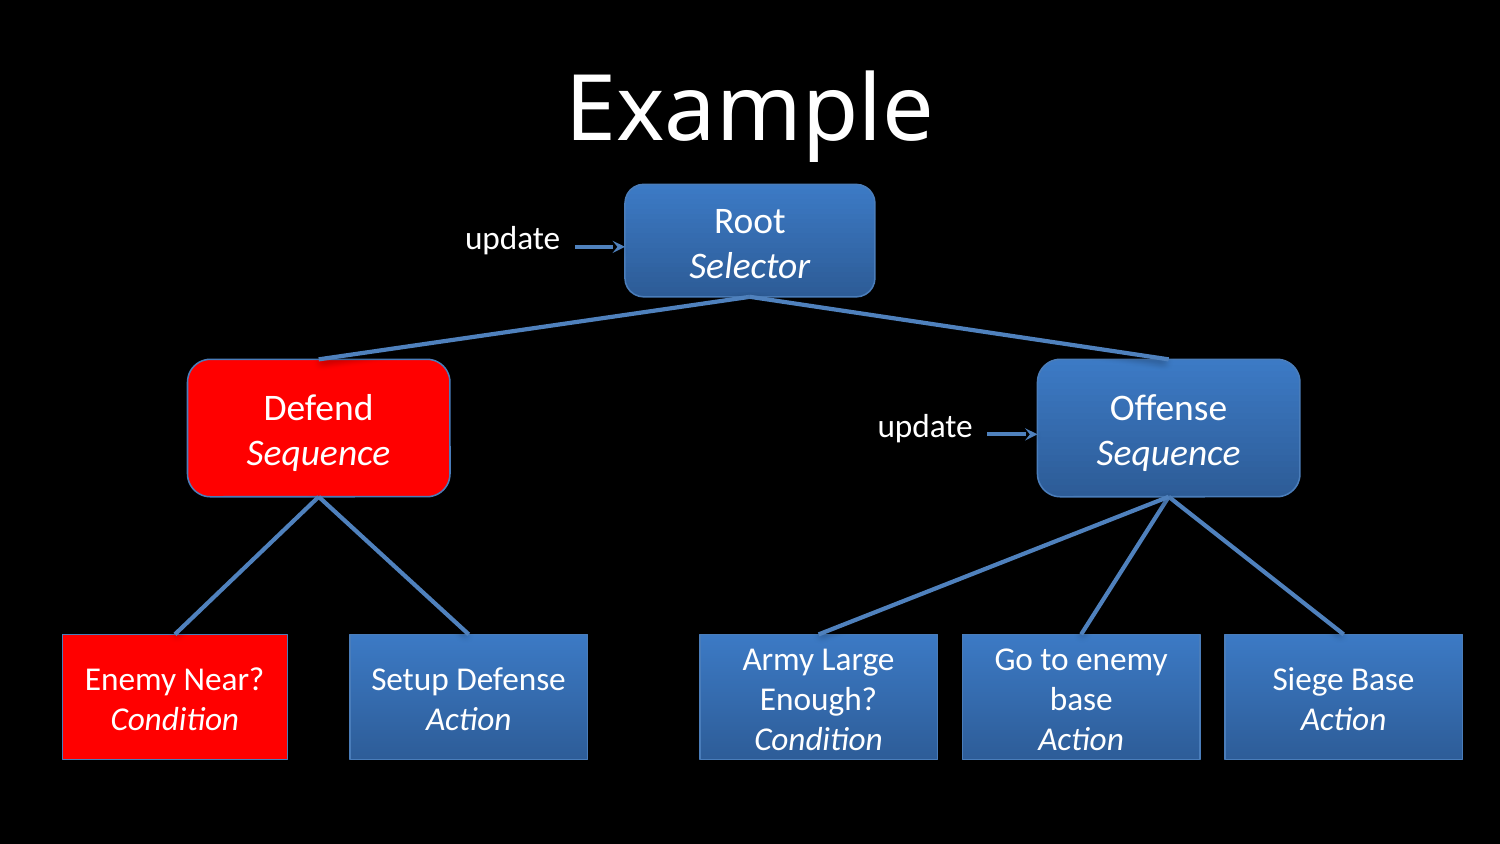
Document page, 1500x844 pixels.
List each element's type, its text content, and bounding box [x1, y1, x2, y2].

text_box Army Large Enough? Condition [699, 634, 938, 760]
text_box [1170, 496, 1344, 635]
text_box Offense Sequence [1037, 359, 1300, 495]
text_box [862, 396, 1038, 453]
text_box Defend Sequence [187, 359, 451, 495]
text_box Root Selector [624, 184, 875, 295]
text_box Siege Base Action [1224, 634, 1463, 760]
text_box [749, 296, 1169, 360]
text_box Enemy Near? Condition [62, 634, 288, 760]
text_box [318, 296, 748, 360]
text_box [818, 496, 1169, 635]
text_box Go to enemy base Action [962, 643, 1200, 760]
title Example [75, 33, 1425, 175]
text_box Setup Defense Action [349, 634, 588, 760]
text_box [449, 209, 626, 266]
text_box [318, 496, 469, 635]
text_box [174, 496, 317, 635]
